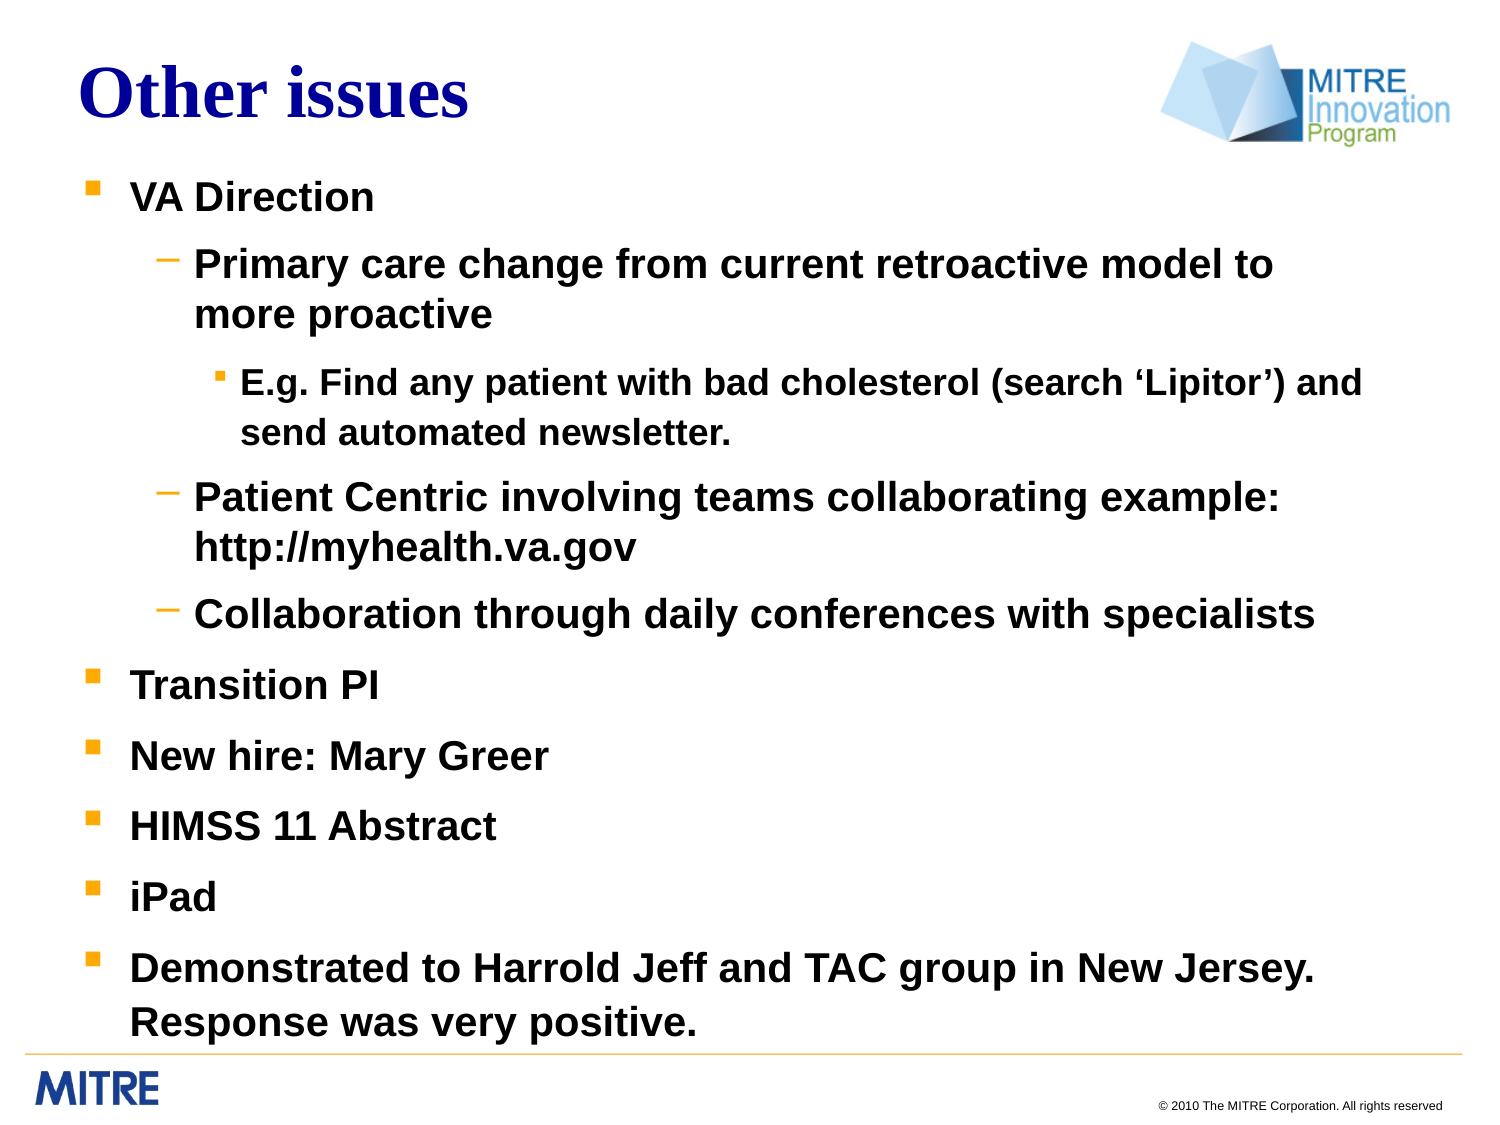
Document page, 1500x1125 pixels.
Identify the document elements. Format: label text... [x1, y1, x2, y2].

picture [1160, 41, 1450, 150]
picture [30, 1068, 163, 1111]
title Other issues [62, 62, 1413, 151]
list VA Direction Primary care change from current retroactive model to more proactive E.g. Find any patient with bad cholesterol (search ‘Lipitor’) and send automated newsletter. Patient Centric involving teams collaborating example: http://myhealth.va.gov Collaboration through daily conferences with specialists Transition PI New hire: Mary Greer HIMSS 11 Abstract iPad Demonstrated to Harrold Jeff and TAC group in New Jersey. Response was very positive. [66, 158, 1401, 1034]
